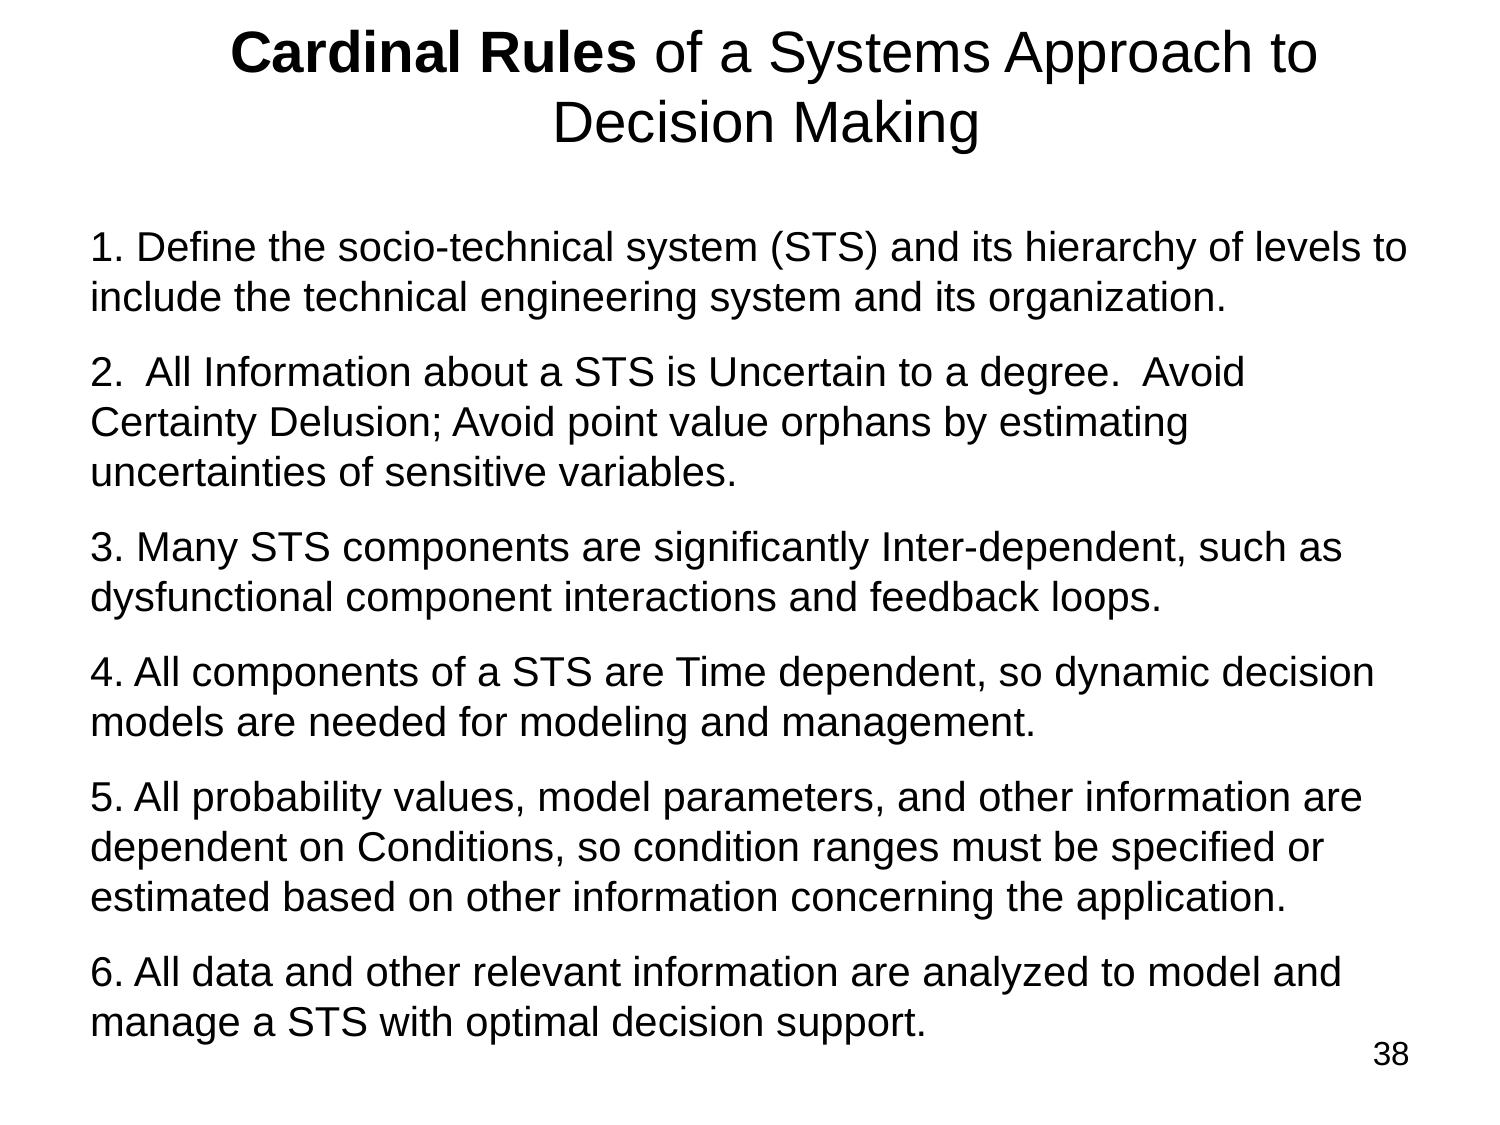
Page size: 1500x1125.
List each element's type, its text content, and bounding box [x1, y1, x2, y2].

title Cardinal Rules of a Systems Approach to Decision Making [99, 19, 1450, 149]
list 1. Define the socio-technical system (STS) and its hierarchy of levels to include the technical engineering system and its organization. 2. All Information about a STS is Uncertain to a degree. Avoid Certainty Delusion; Avoid point value orphans by estimating uncertainties of sensitive variables. 3. Many STS components are significantly Inter-dependent, such as dysfunctional component interactions and feedback loops. 4. All components of a STS are Time dependent, so dynamic decision models are needed for modeling and management. 5. All probability values, model parameters, and other information are dependent on Conditions, so condition ranges must be specified or estimated based on other information concerning the application. 6. All data and other relevant information are analyzed to model and manage a STS with optimal decision support. [75, 212, 1425, 1125]
slide_number 38 [1074, 1024, 1426, 1103]
